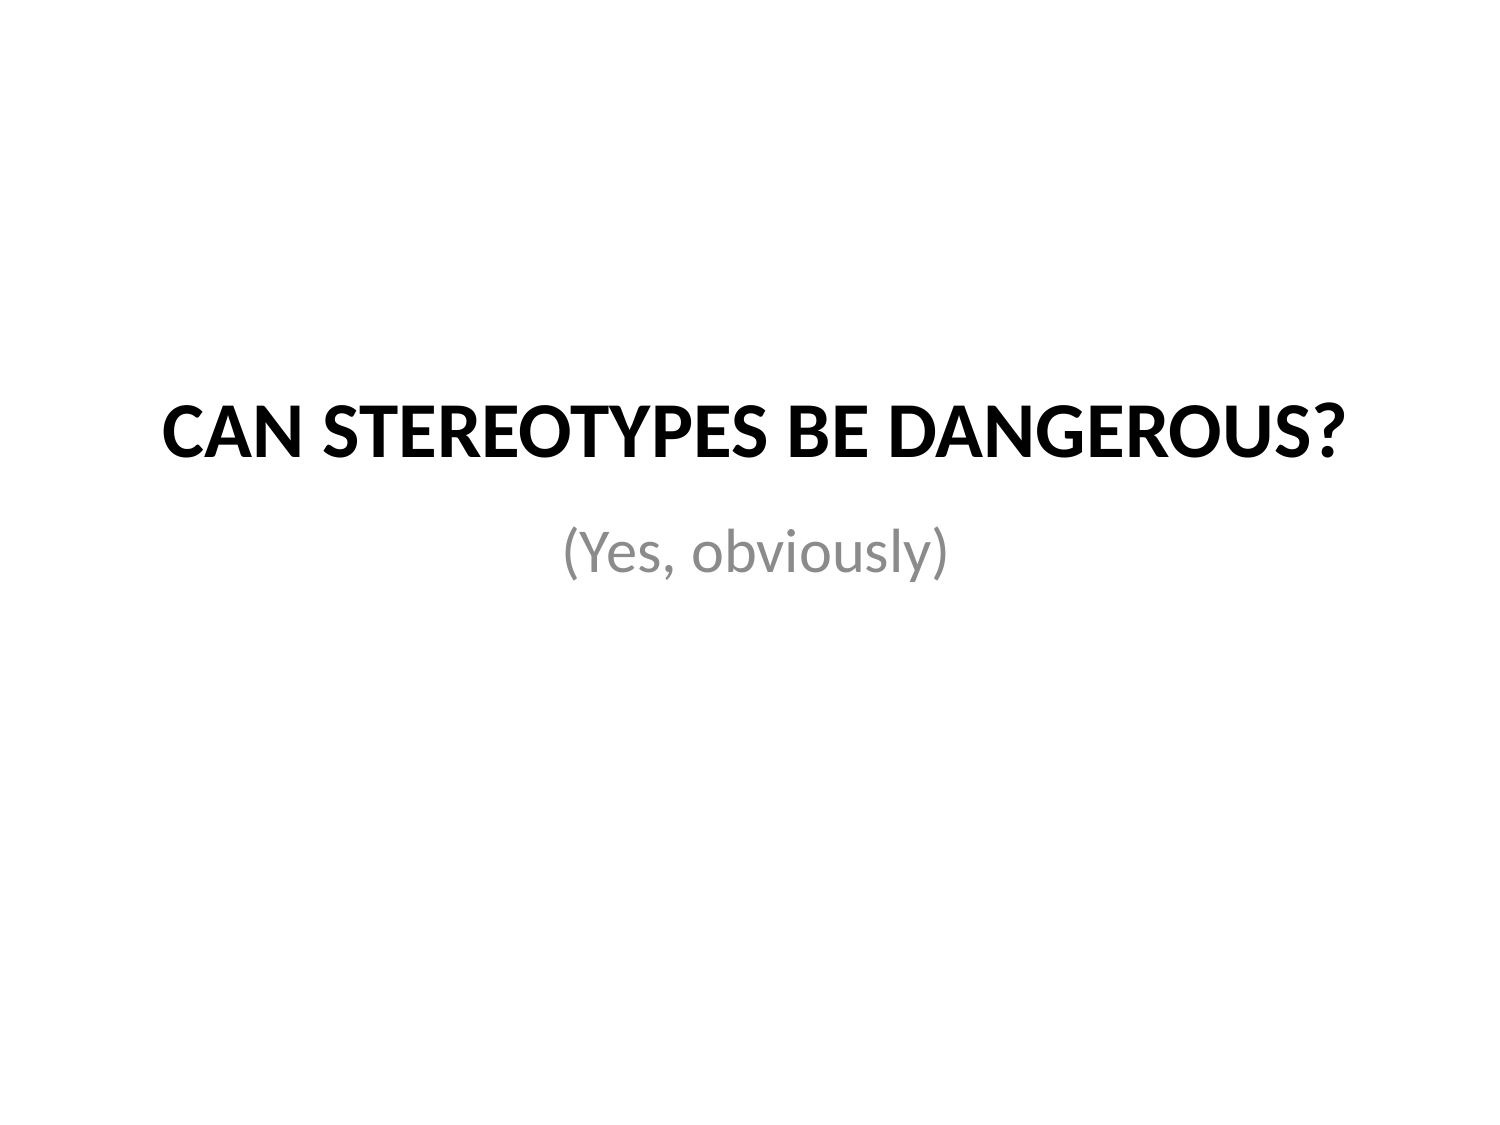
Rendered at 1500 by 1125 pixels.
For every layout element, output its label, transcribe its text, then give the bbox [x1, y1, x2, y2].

list (Yes, obviously) [118, 502, 1394, 659]
title Can stereotypes Be dangerous? [118, 370, 1394, 502]
